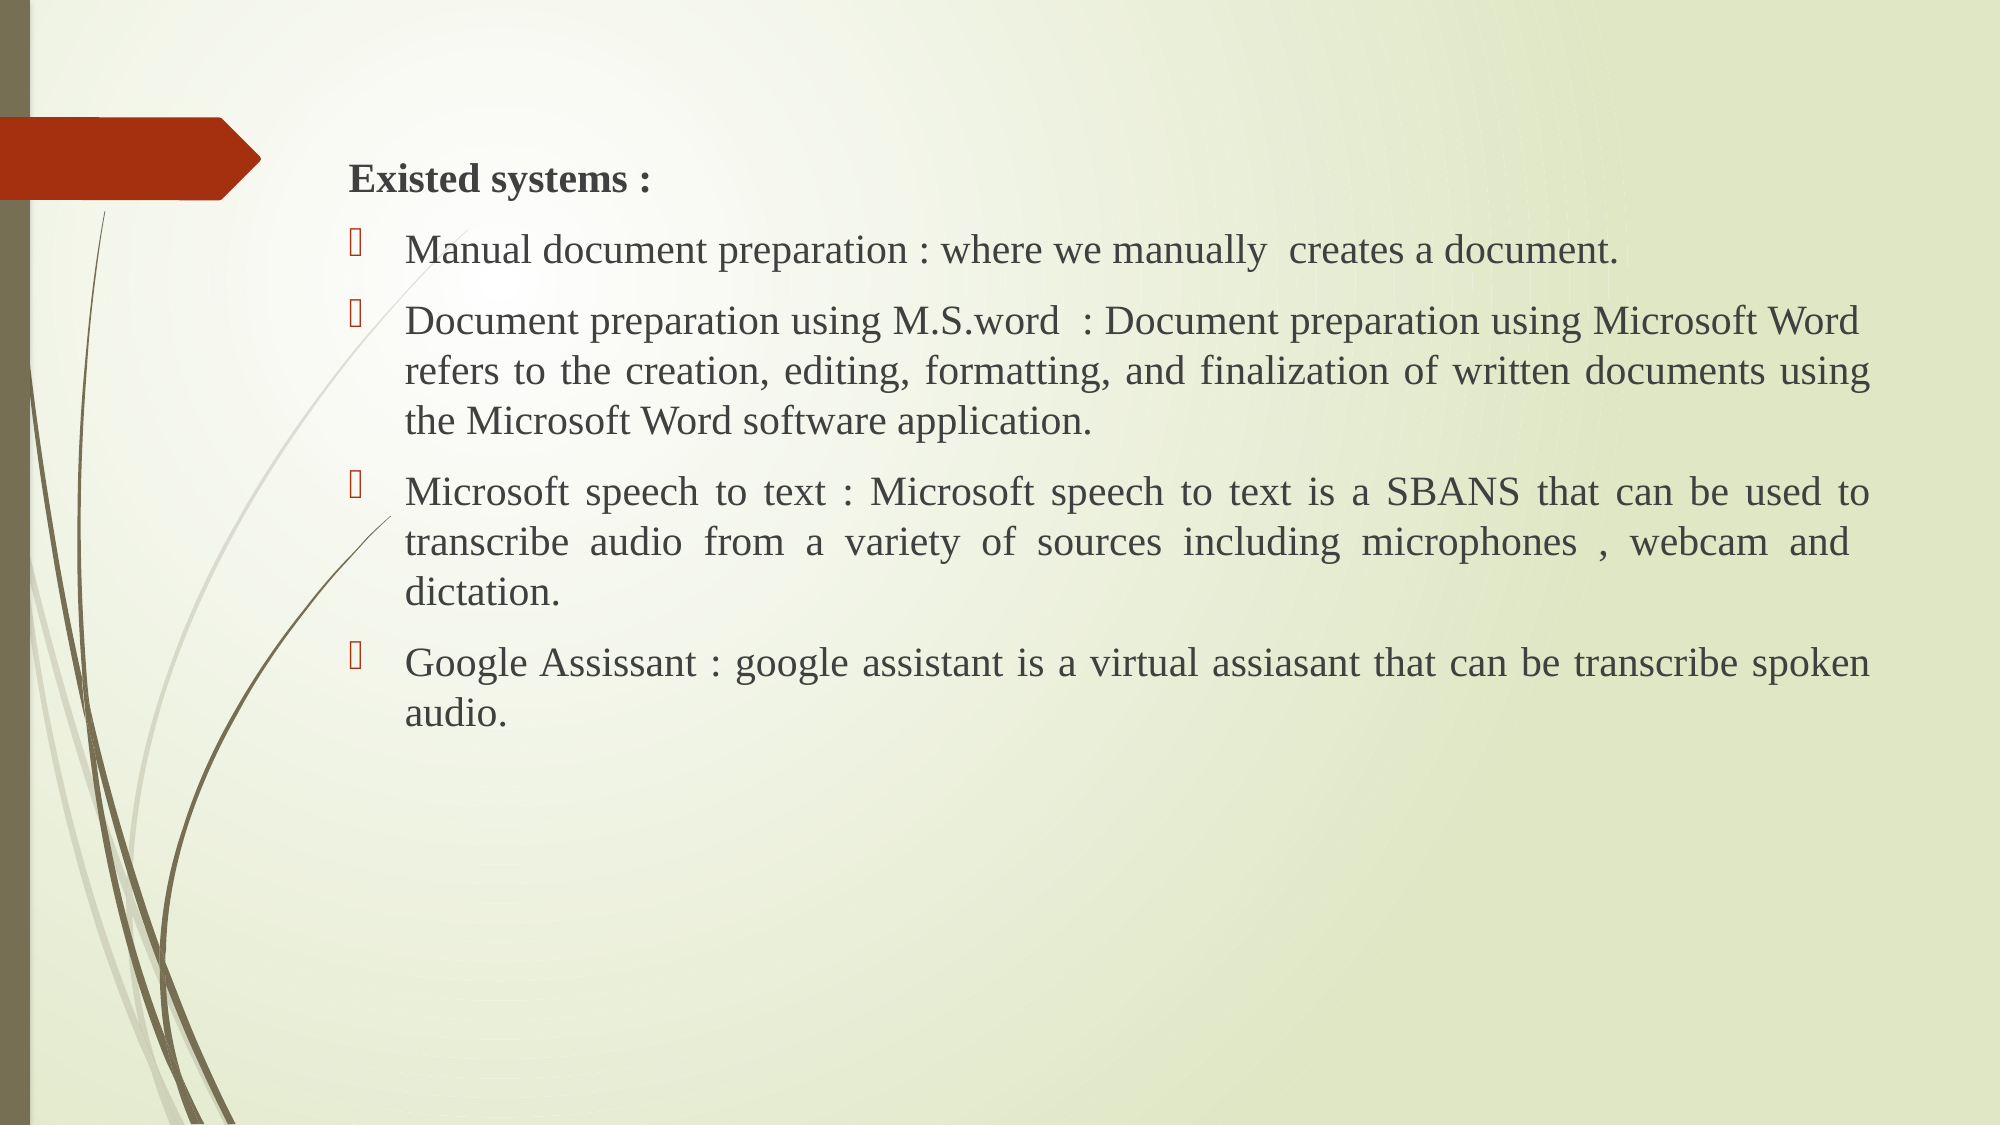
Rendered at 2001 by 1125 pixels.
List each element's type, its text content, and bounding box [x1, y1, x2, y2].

list Existed systems : Manual document preparation : where we manually creates a document. Document preparation using M.S.word : Document preparation using Microsoft Word refers to the creation, editing, formatting, and finalization of written documents using the Microsoft Word software application. Microsoft speech to text : Microsoft speech to text is a SBANS that can be used to transcribe audio from a variety of sources including microphones , webcam and dictation. Google Assissant : google assistant is a virtual assiasant that can be transcribe spoken audio. [333, 143, 1888, 970]
